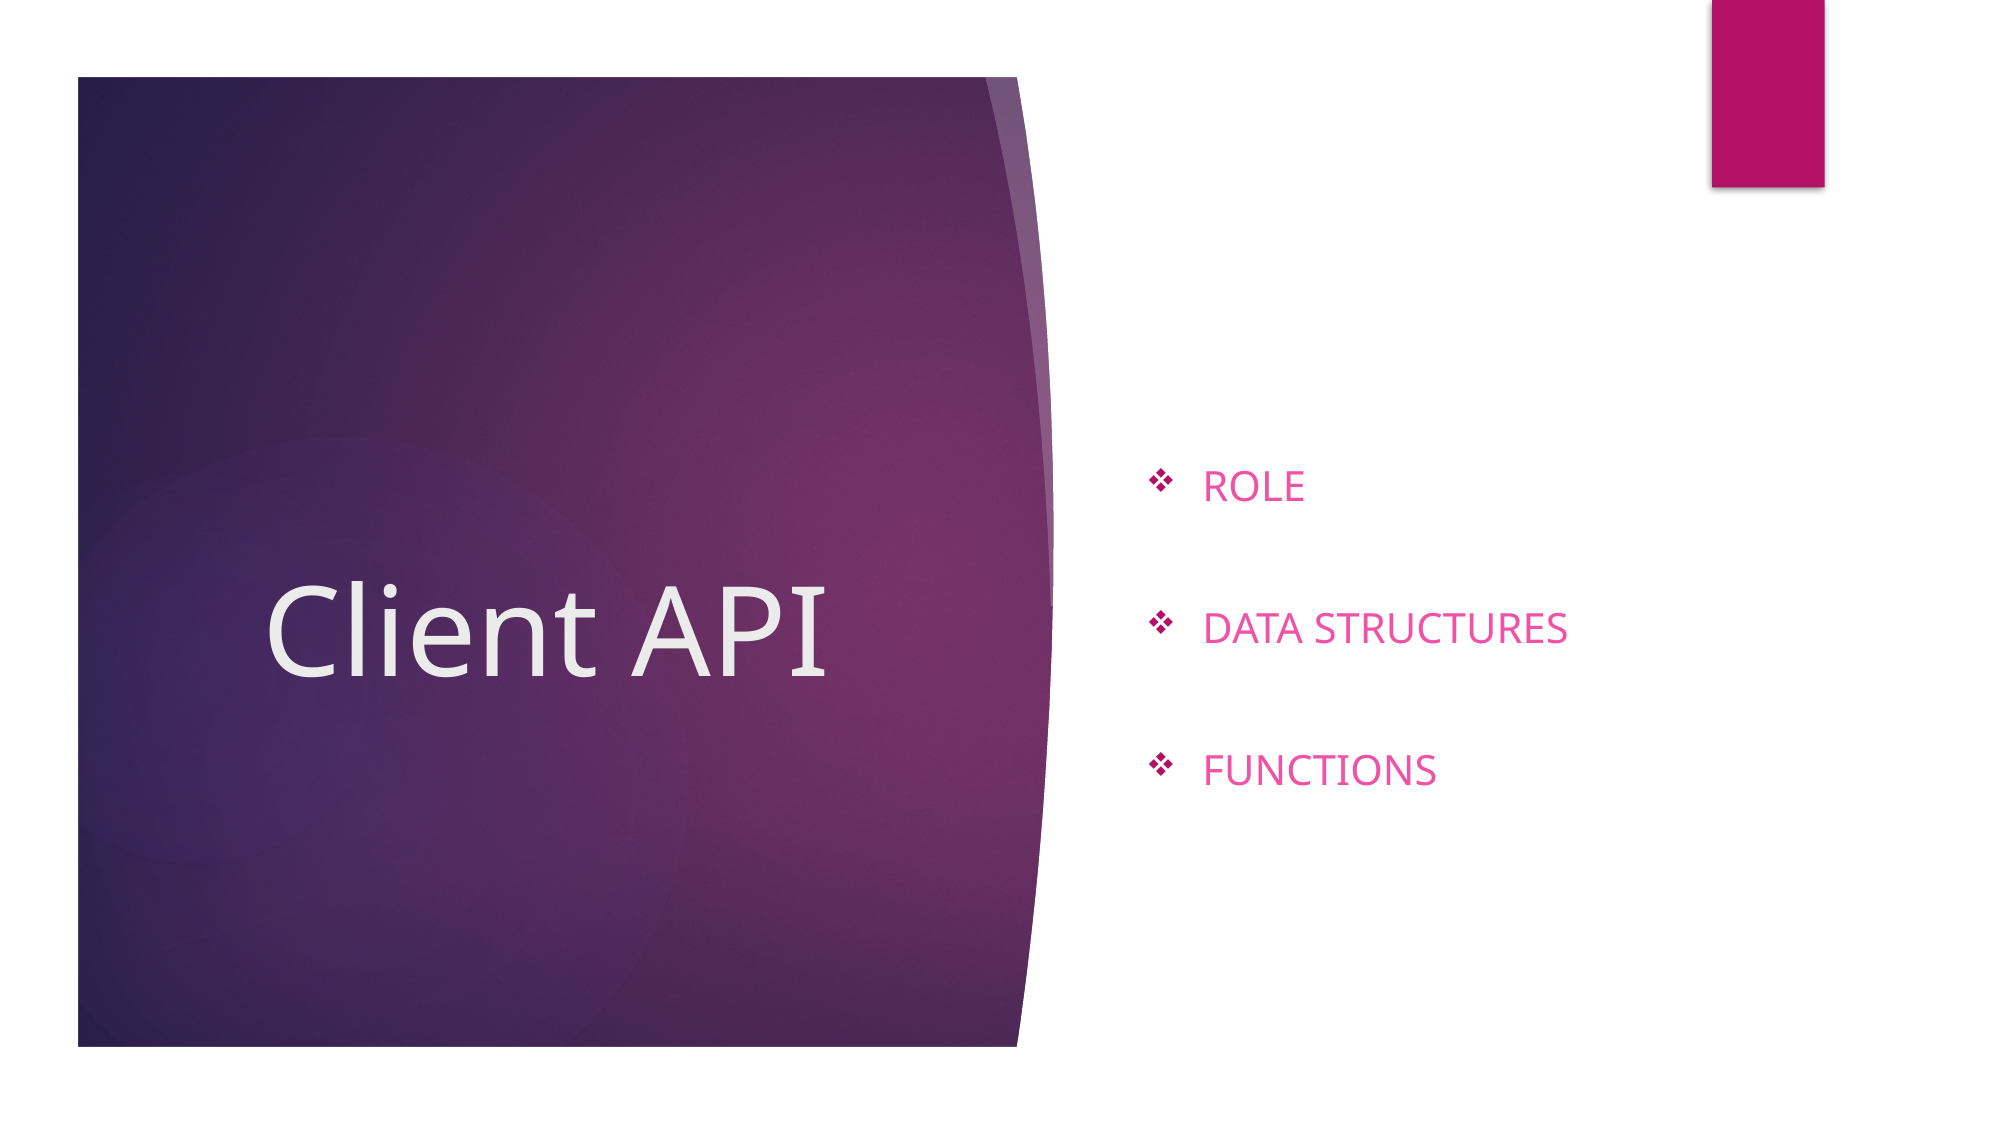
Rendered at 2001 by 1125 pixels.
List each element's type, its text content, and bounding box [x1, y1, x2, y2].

list Role Data structures FUNCTIONS [1131, 439, 1748, 814]
title Client API [189, 439, 904, 814]
